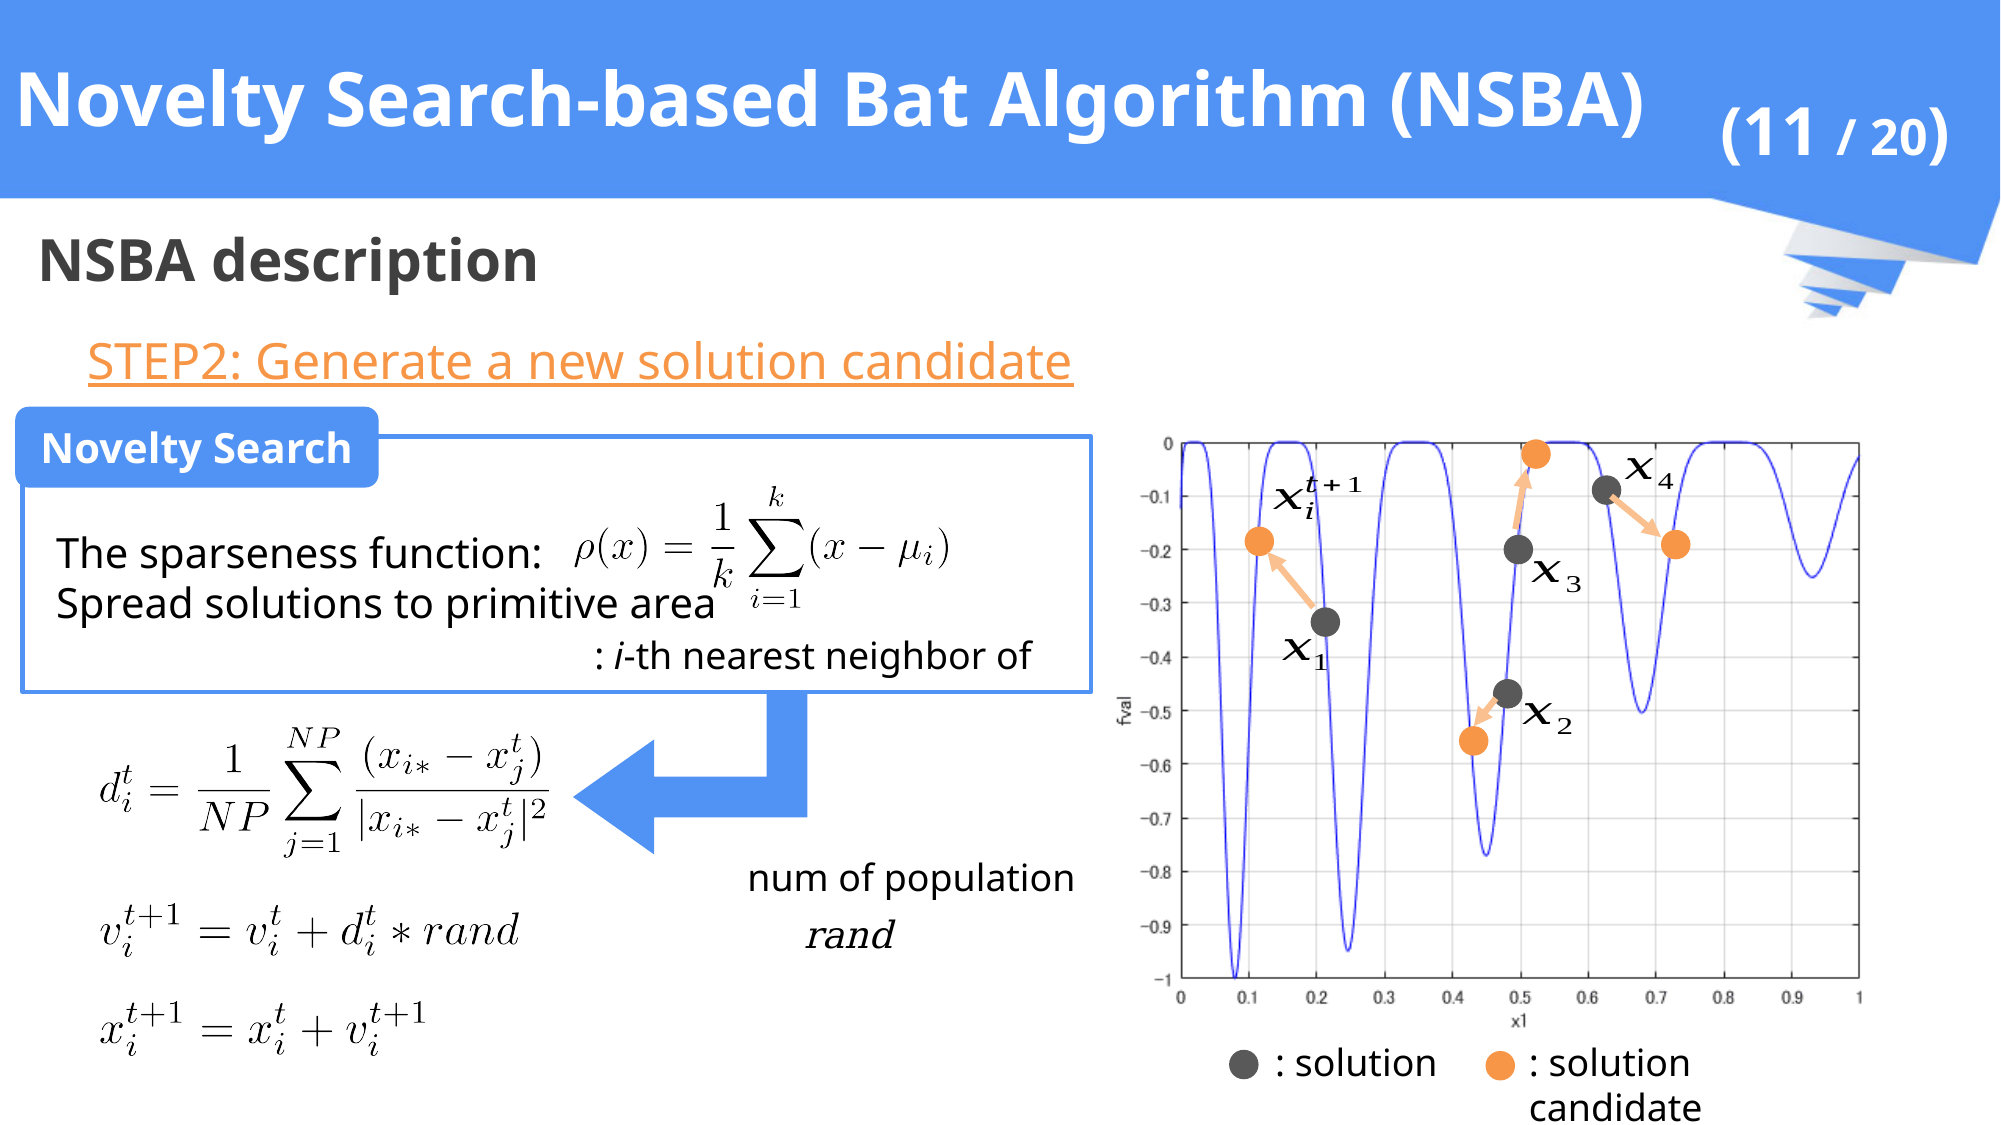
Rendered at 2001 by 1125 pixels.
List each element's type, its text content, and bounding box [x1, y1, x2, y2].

text_box [1226, 1058, 1260, 1082]
text_box : solution candidate [1514, 1058, 1878, 1125]
list NSBA description [22, 207, 1881, 308]
text_box The sparseness function: Spread solutions to primitive area [41, 519, 786, 634]
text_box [1610, 495, 1662, 538]
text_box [1515, 468, 1527, 530]
text_box (11 / 20) [1705, 81, 1976, 177]
text_box [1483, 1058, 1514, 1083]
list STEP2: Generate a new solution candidate [22, 694, 1062, 1051]
text_box [570, 690, 810, 857]
title Novelty Search-based Bat Algorithm (NSBA) [0, 0, 2000, 194]
text_box [20, 434, 1062, 694]
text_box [1267, 551, 1314, 608]
text_box Novelty Search [13, 404, 381, 490]
list STEP2: Generate a new solution candidate [22, 321, 1948, 434]
text_box : solution [1260, 1058, 1471, 1092]
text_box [1473, 698, 1497, 727]
picture [0, 0, 2001, 1125]
